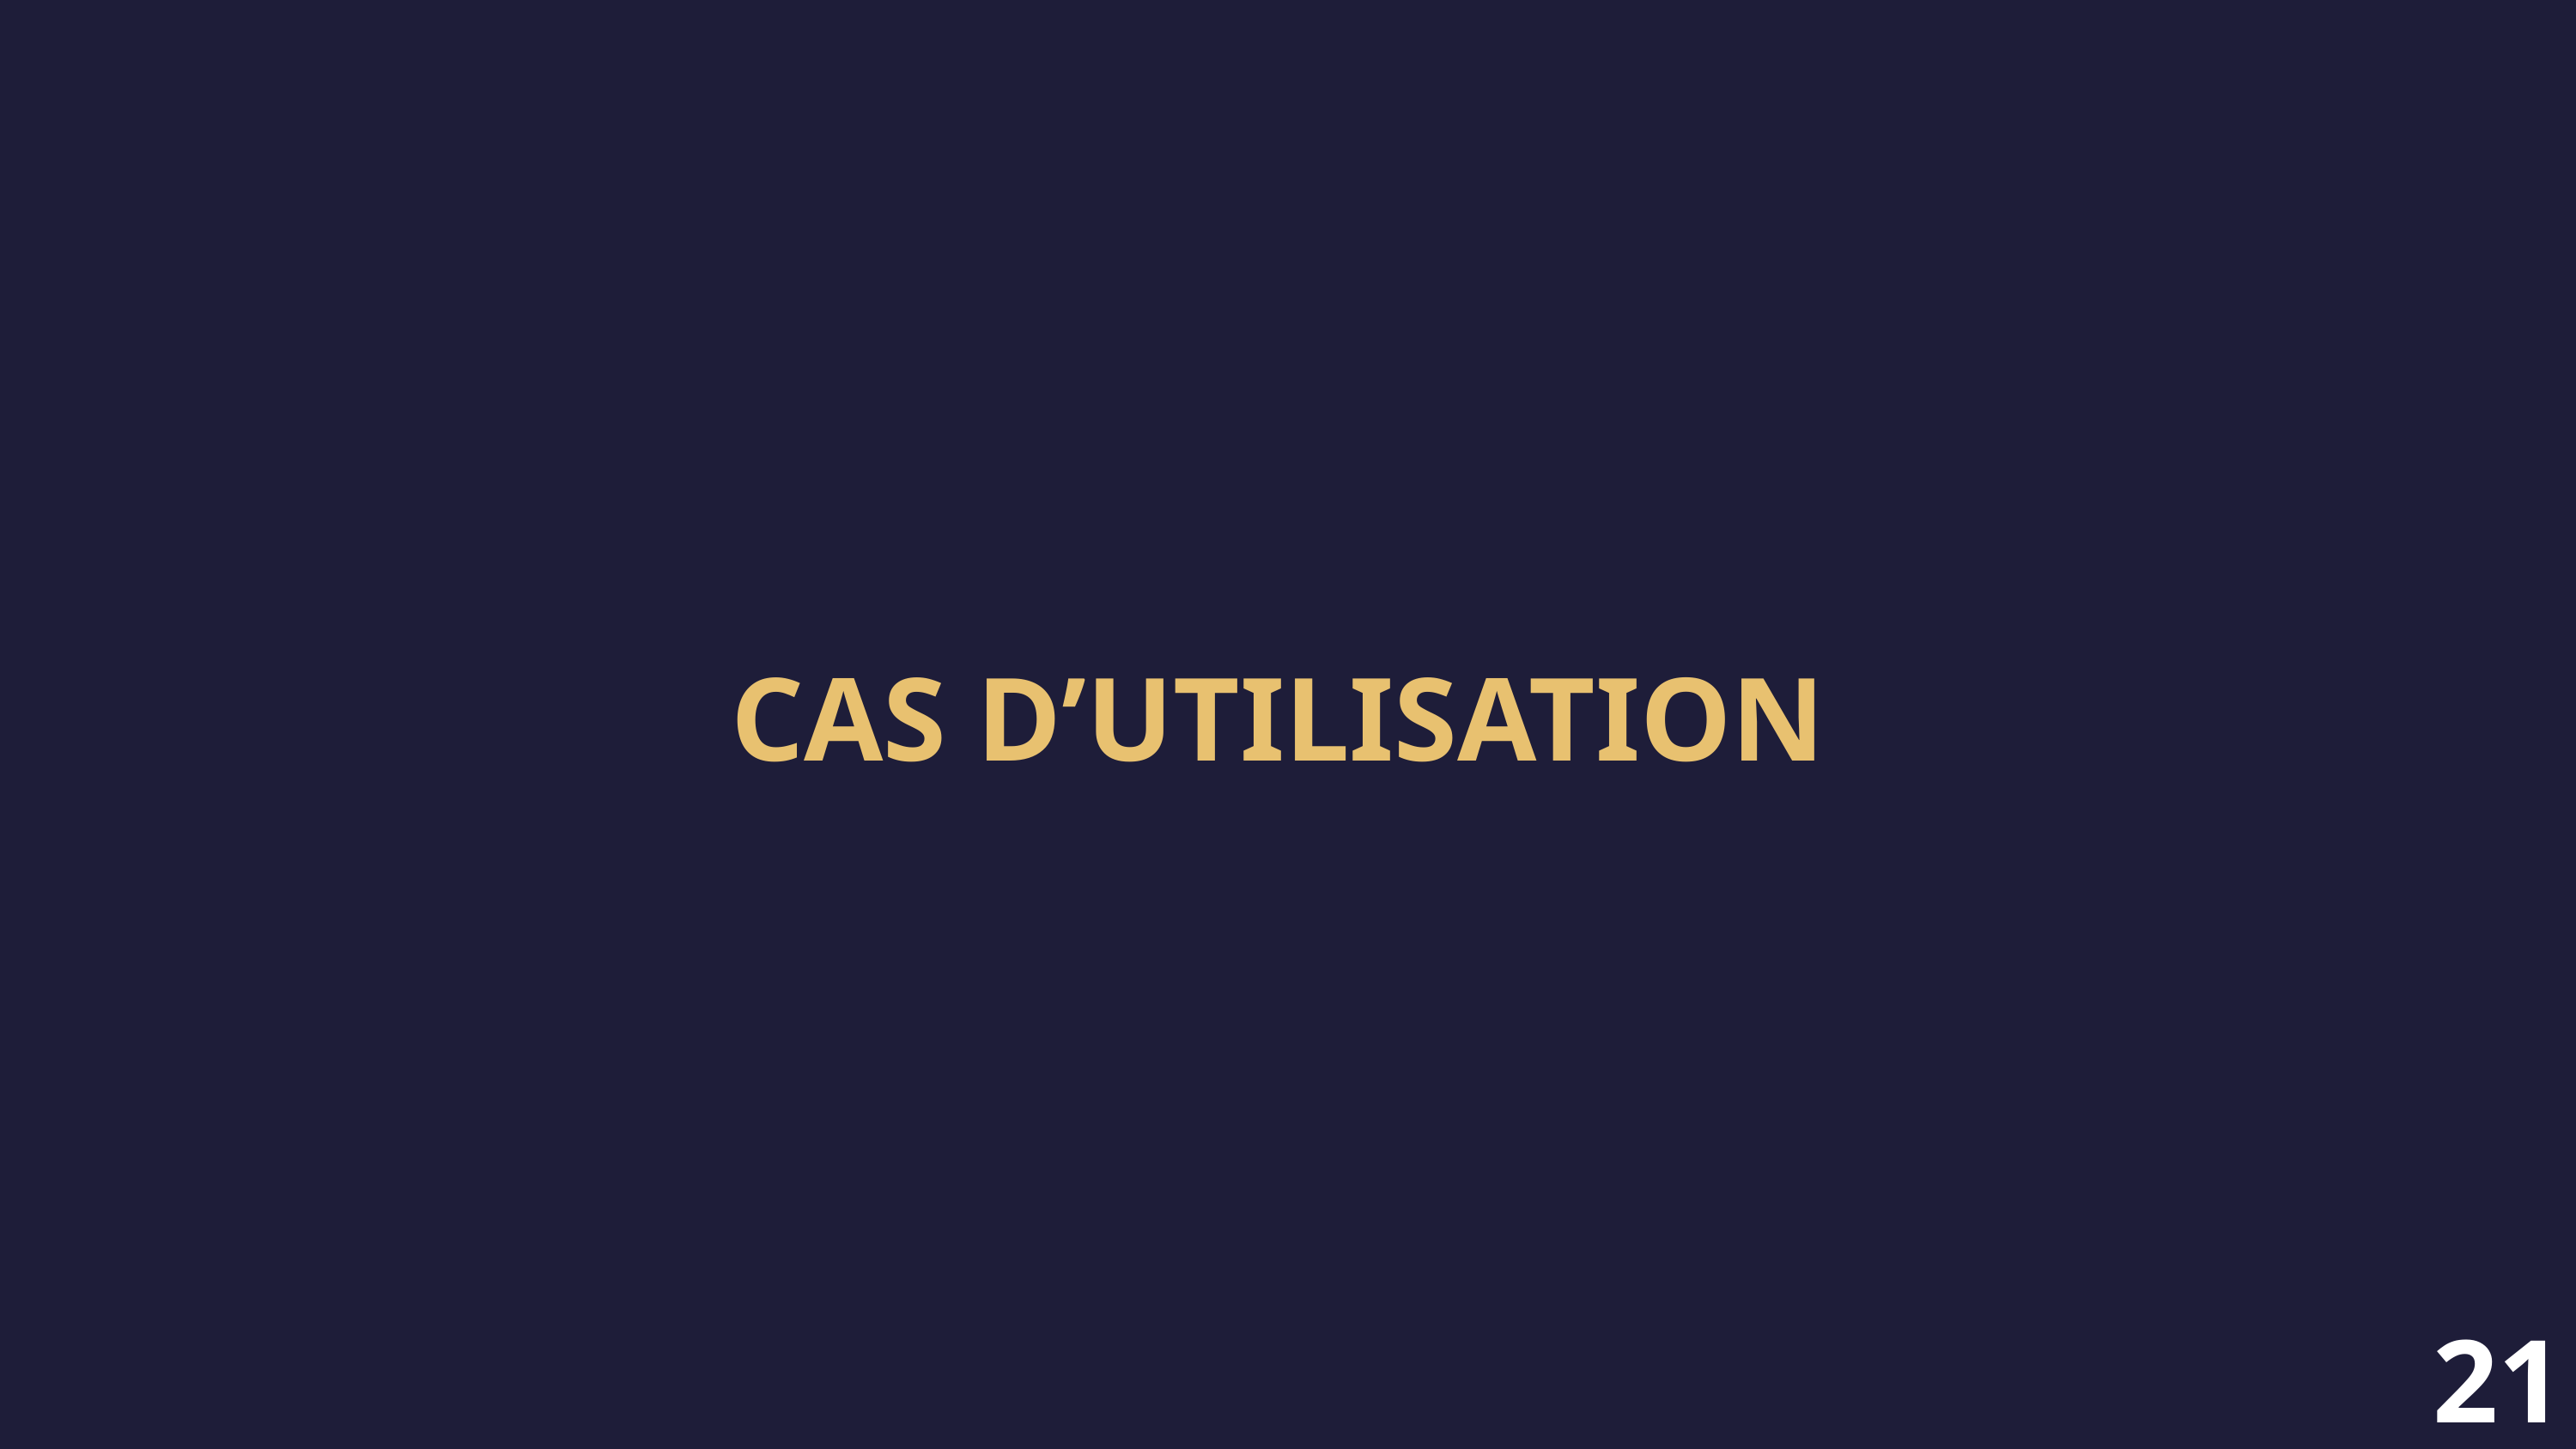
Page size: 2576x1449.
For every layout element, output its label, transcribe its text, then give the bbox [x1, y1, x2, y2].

text_box CAS D’UTILISATION [731, 646, 1845, 785]
text_box 21 [2421, 1288, 2576, 1446]
